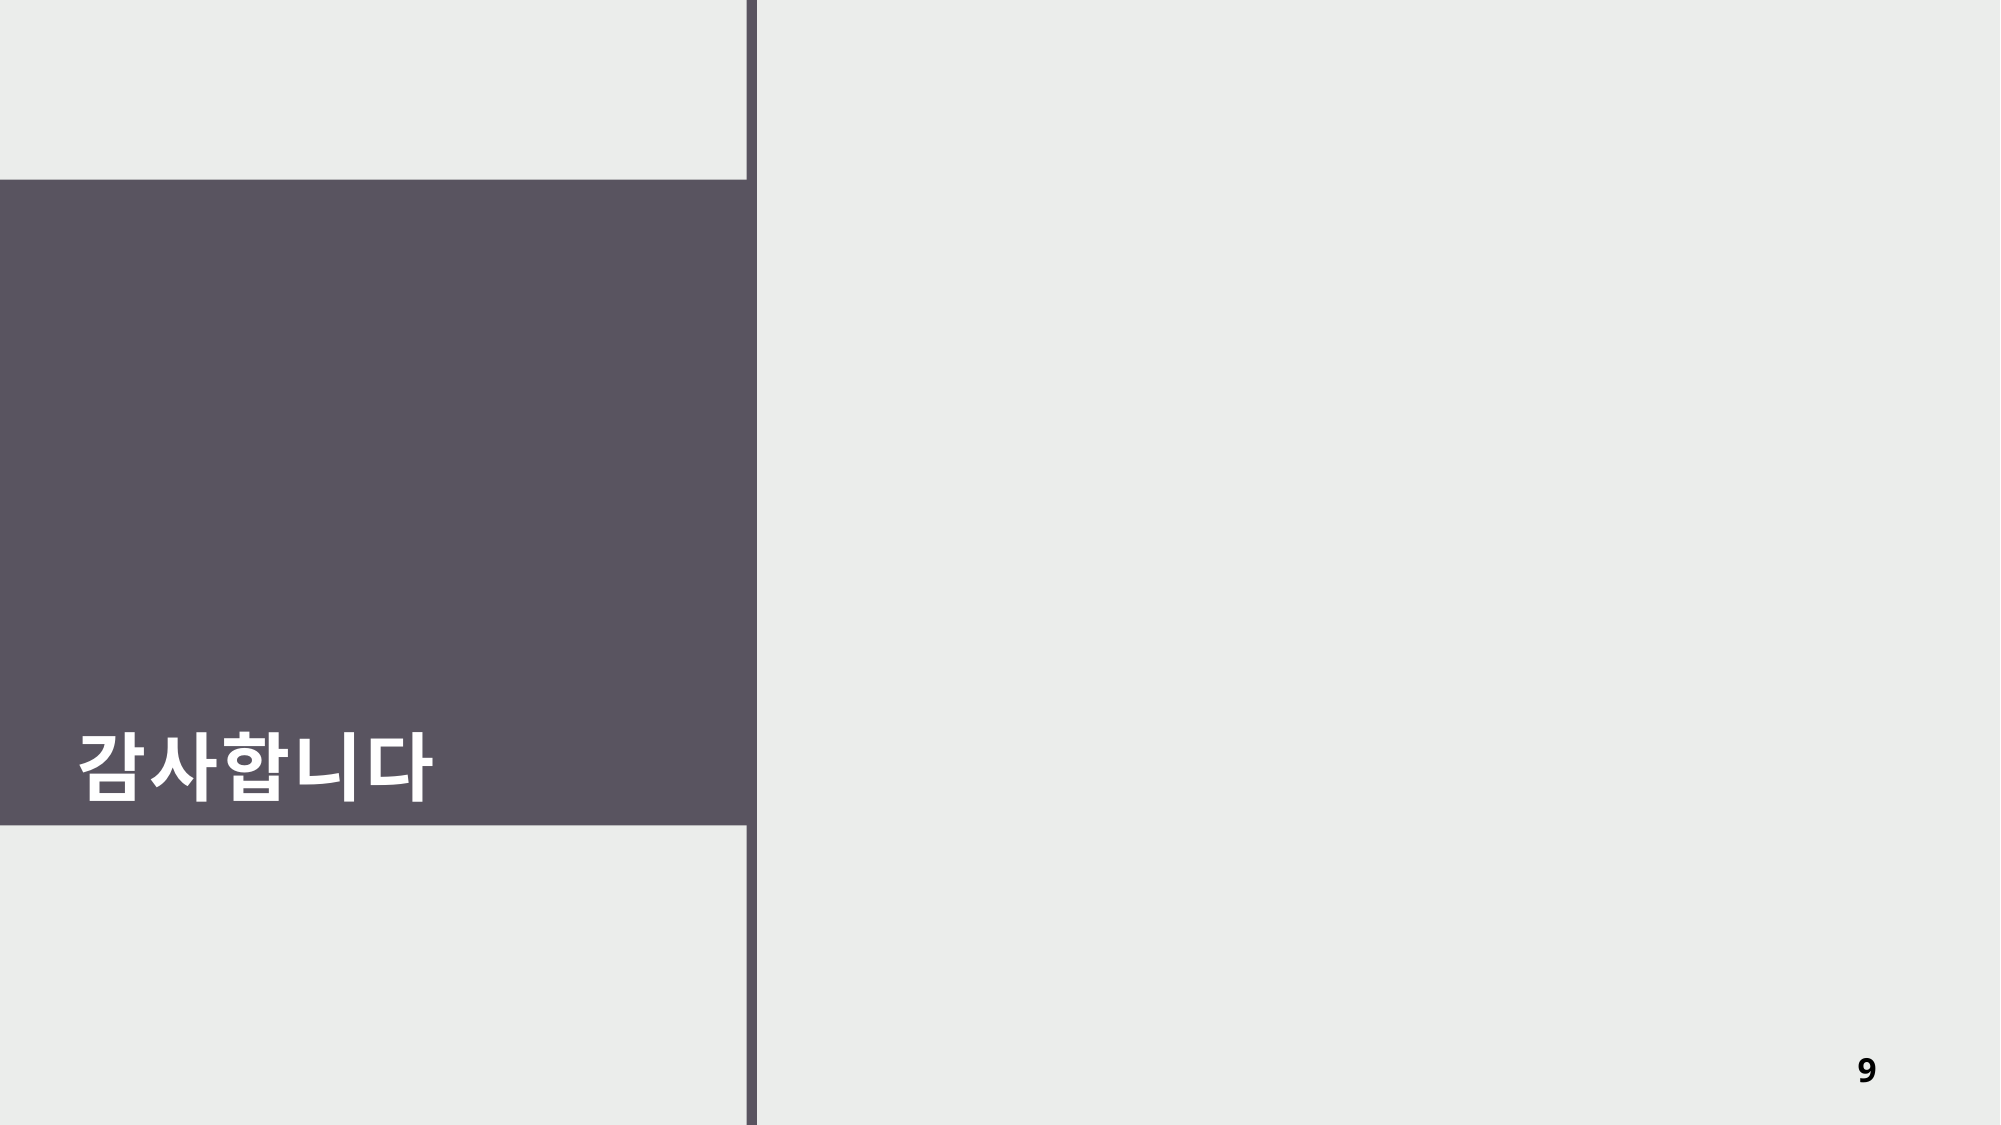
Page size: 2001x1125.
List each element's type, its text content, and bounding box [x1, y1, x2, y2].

title 감사합니다 [0, 179, 756, 826]
slide_number 9 [1733, 1035, 1895, 1110]
